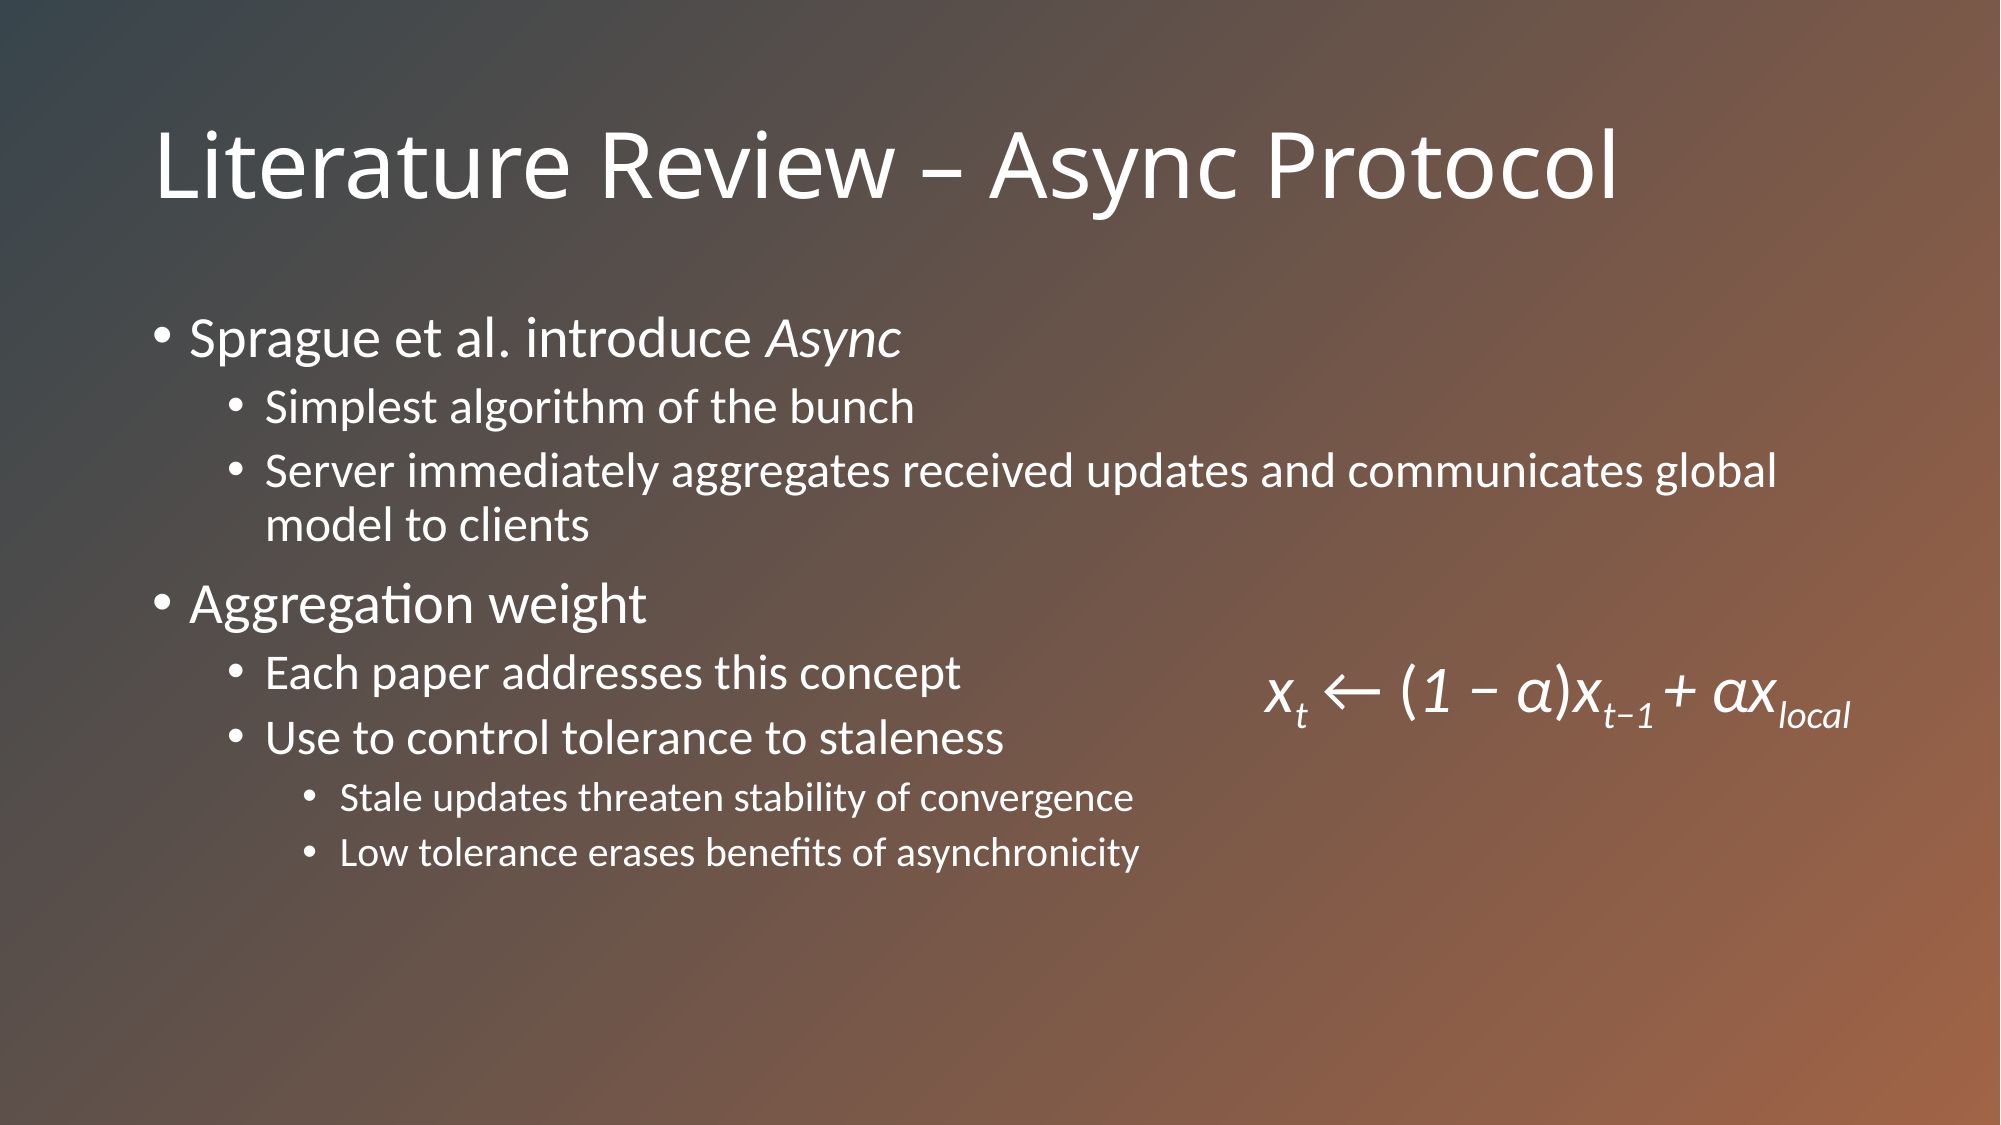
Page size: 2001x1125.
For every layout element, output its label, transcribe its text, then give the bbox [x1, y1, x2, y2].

title Literature Review – Async Protocol [137, 59, 1863, 278]
list Sprague et al. introduce Async Simplest algorithm of the bunch Server immediately aggregates received updates and communicates global model to clients Aggregation weight Each paper addresses this concept Use to control tolerance to staleness Stale updates threaten stability of convergence Low tolerance erases benefits of asynchronicity [137, 299, 1863, 1014]
text_box xt ← (1 − α)xt−1 + αxlocal [1251, 638, 1903, 744]
